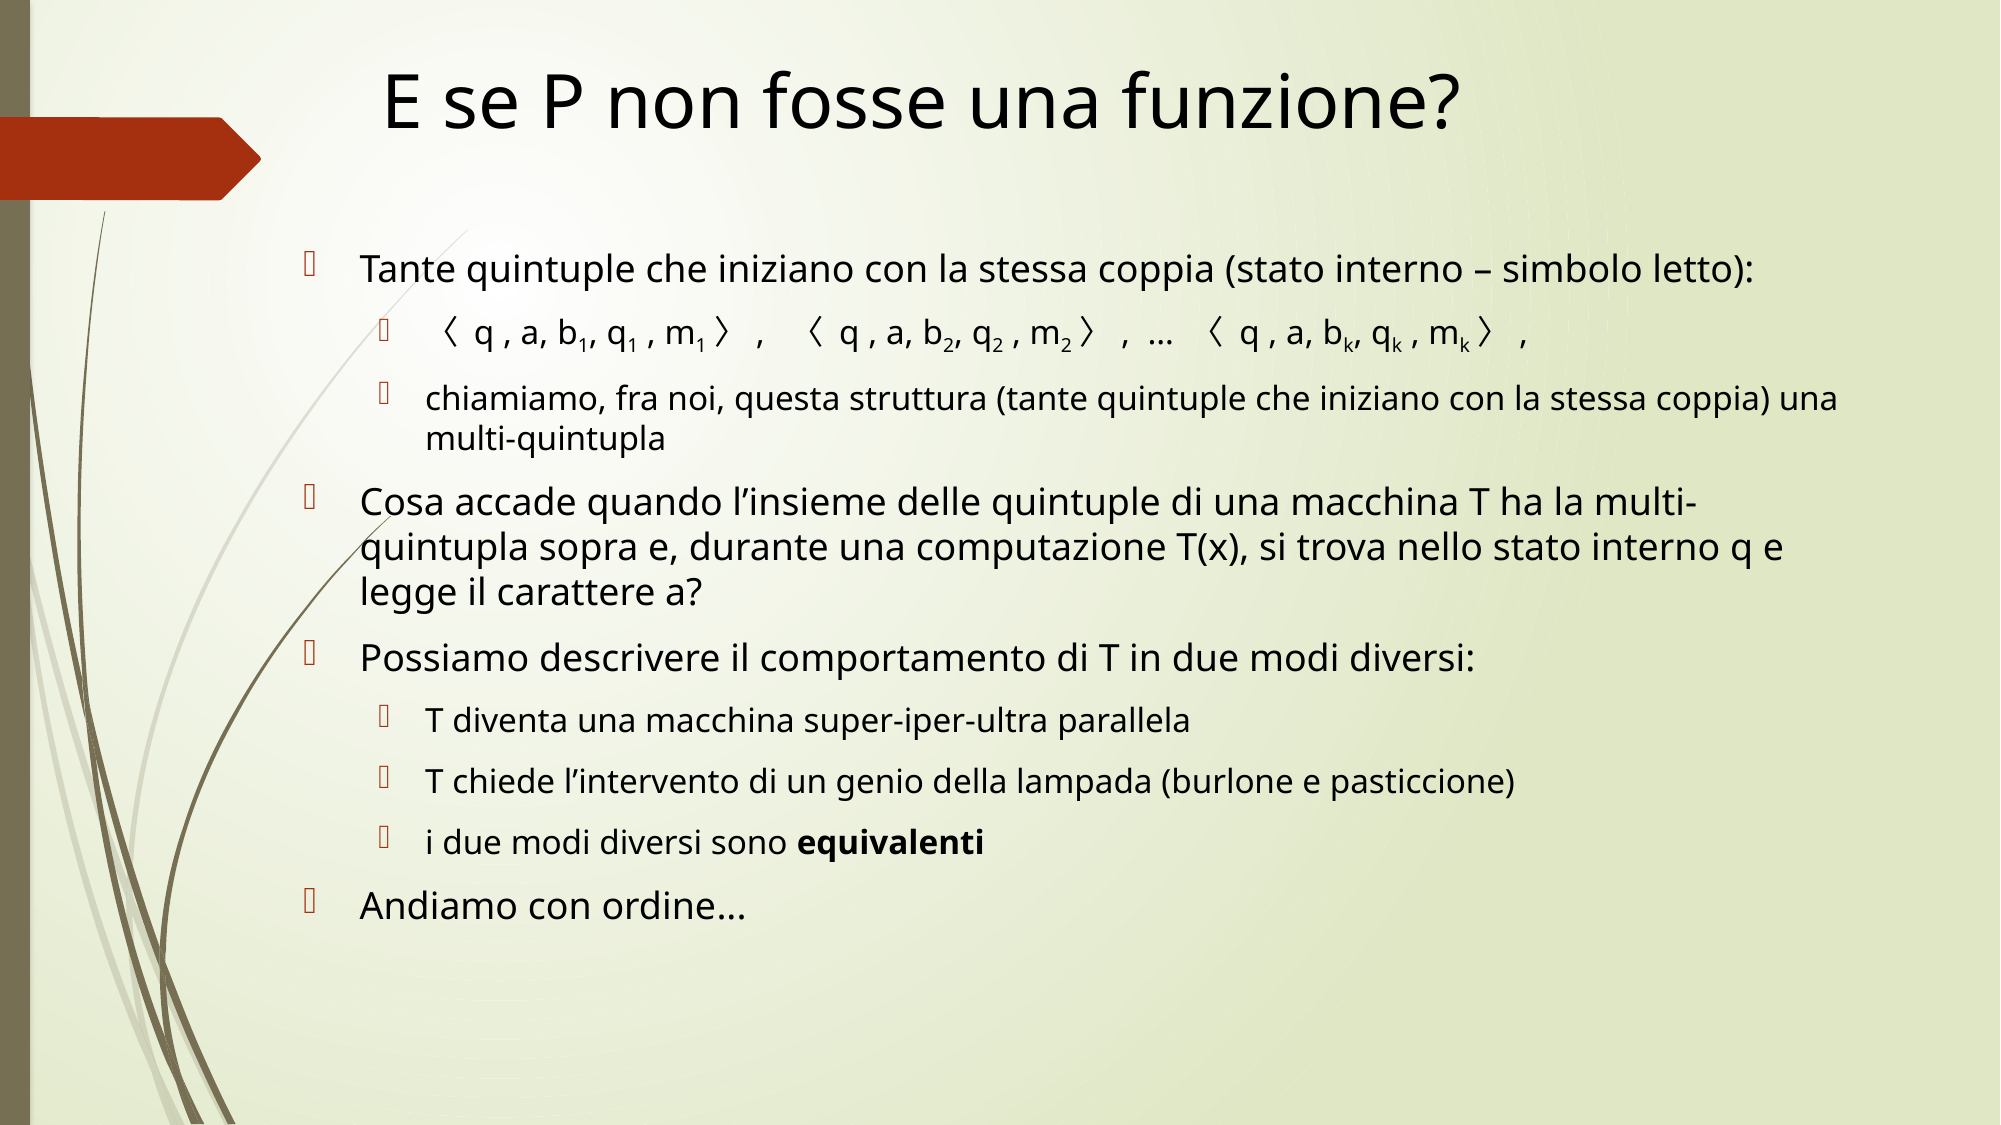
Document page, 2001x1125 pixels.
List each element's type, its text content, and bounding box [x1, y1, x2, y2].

title E se P non fosse una funzione? [366, 45, 1829, 168]
list Tante quintuple che iniziano con la stessa coppia (stato interno – simbolo letto): 〈 q , a, b1, q1 , m1〉, 〈 q , a, b2, q2 , m2〉, … 〈 q , a, bk, qk , mk〉, chiamiamo, fra noi, questa struttura (tante quintuple che iniziano con la stessa coppia) una multi-quintupla Cosa accade quando l’insieme delle quintuple di una macchina T ha la multi-quintupla sopra e, durante una computazione T(x), si trova nello stato interno q e legge il carattere a? Possiamo descrivere il comportamento di T in due modi diversi: T diventa una macchina super-iper-ultra parallela T chiede l’intervento di un genio della lampada (burlone e pasticcione) i due modi diversi sono equivalenti Andiamo con ordine... [288, 237, 1868, 1088]
